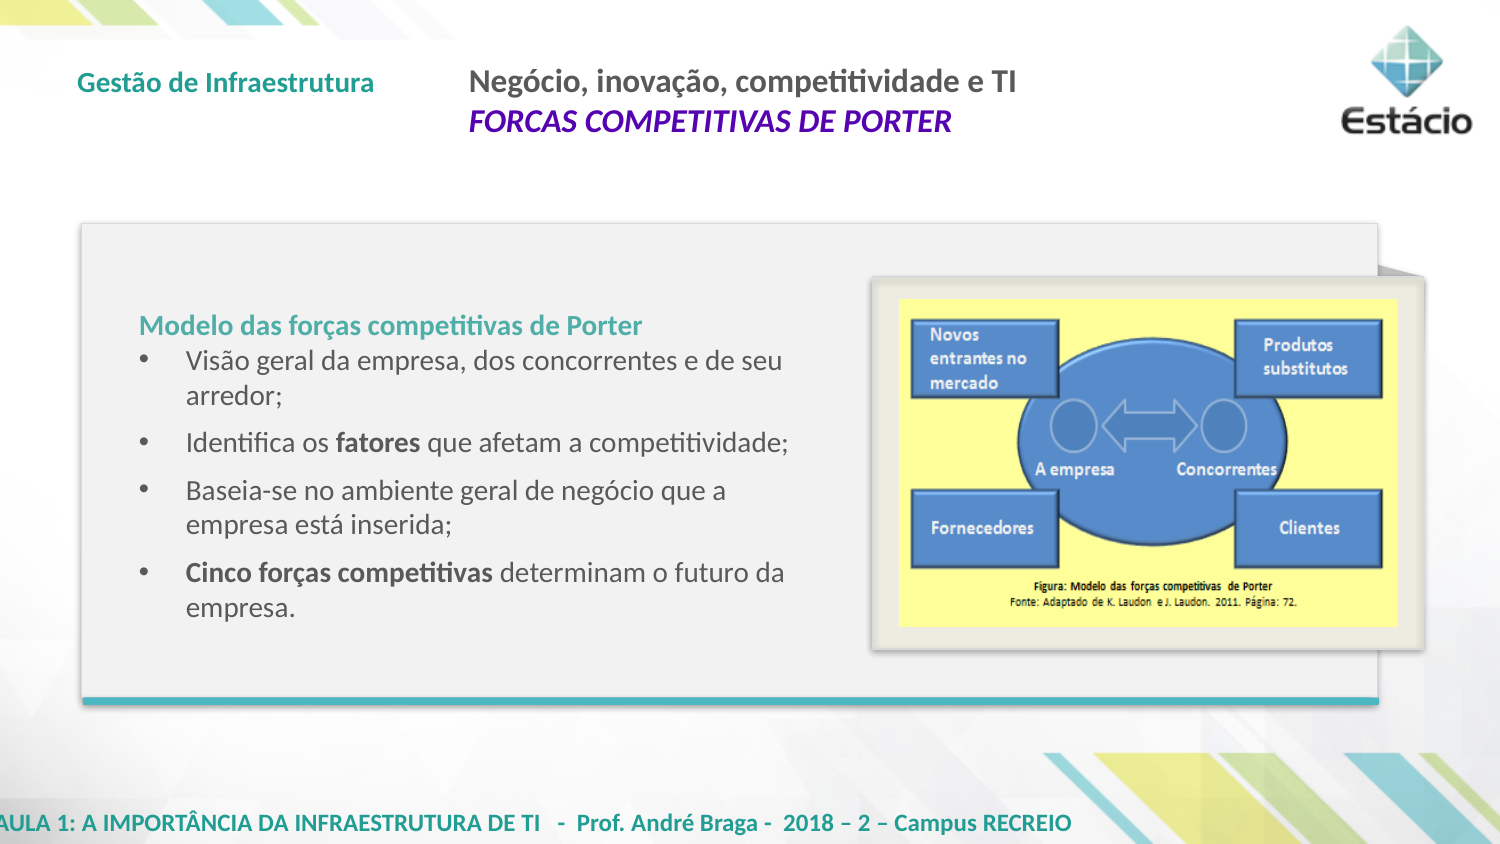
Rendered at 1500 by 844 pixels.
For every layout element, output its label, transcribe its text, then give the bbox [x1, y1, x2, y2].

text_box [81, 222, 1378, 697]
text_box Negócio, inovação, competitividade e TI FORCAS COMPETITIVAS DE PORTER [453, 51, 1410, 147]
text_box [1382, 265, 1416, 274]
text_box Modelo das forças competitivas de Porter Visão geral da empresa, dos concorrentes e de seu arredor; Identifica os fatores que afetam a competitividade; Baseia-se no ambiente geral de negócio que a empresa está inserida; Cinco forças competitivas determinam o futuro da empresa. [124, 291, 808, 631]
picture [0, 0, 1500, 844]
text_box [82, 696, 1380, 706]
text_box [872, 276, 1424, 650]
